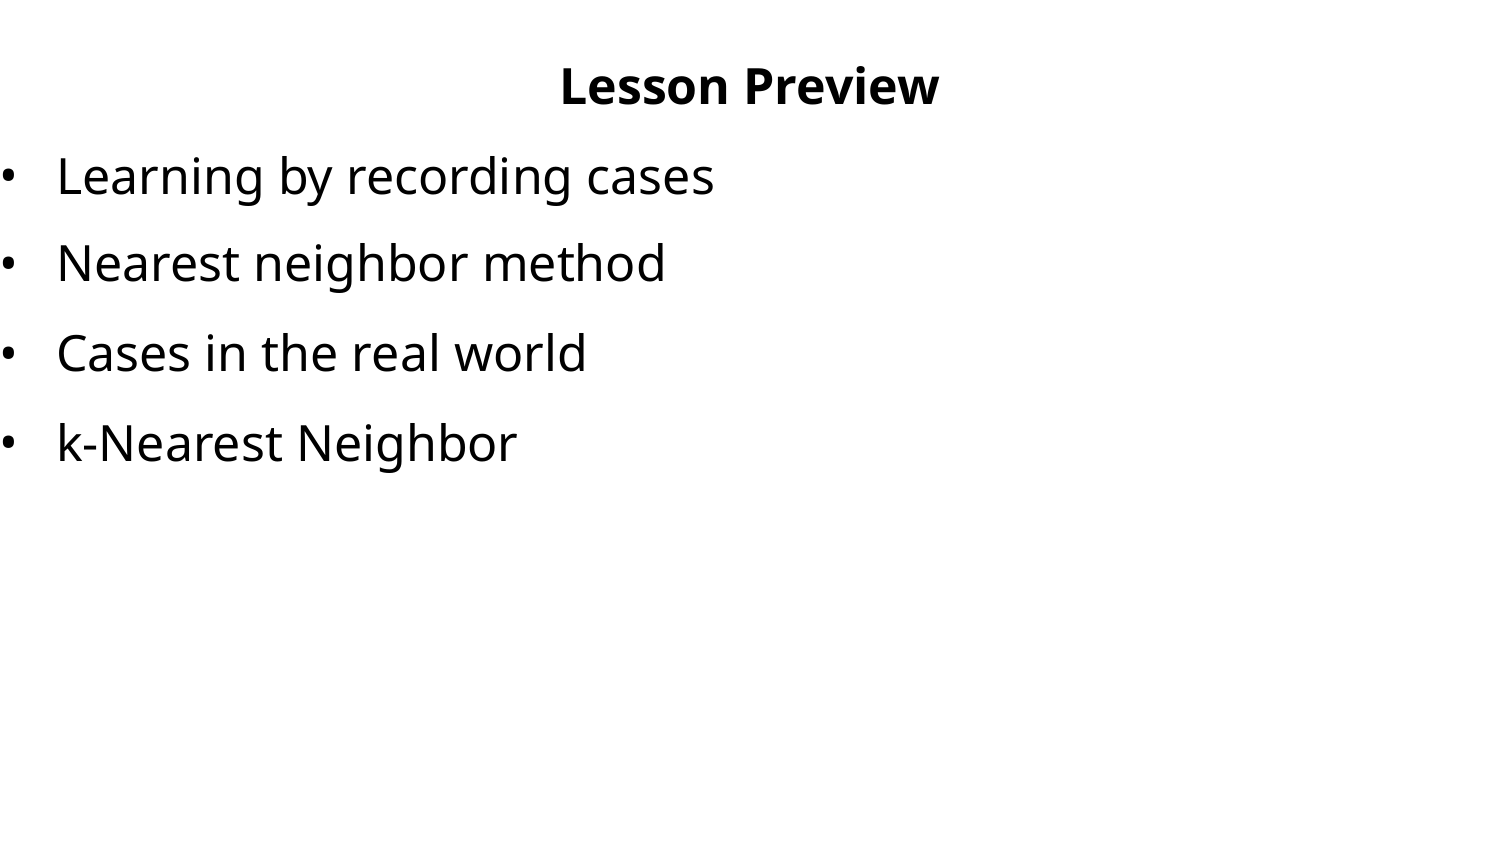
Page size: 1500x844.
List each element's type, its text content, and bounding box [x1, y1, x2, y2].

text_box Lesson Preview Learning by recording cases Nearest neighbor method Cases in the real world k-Nearest Neighbor [0, 46, 1500, 844]
